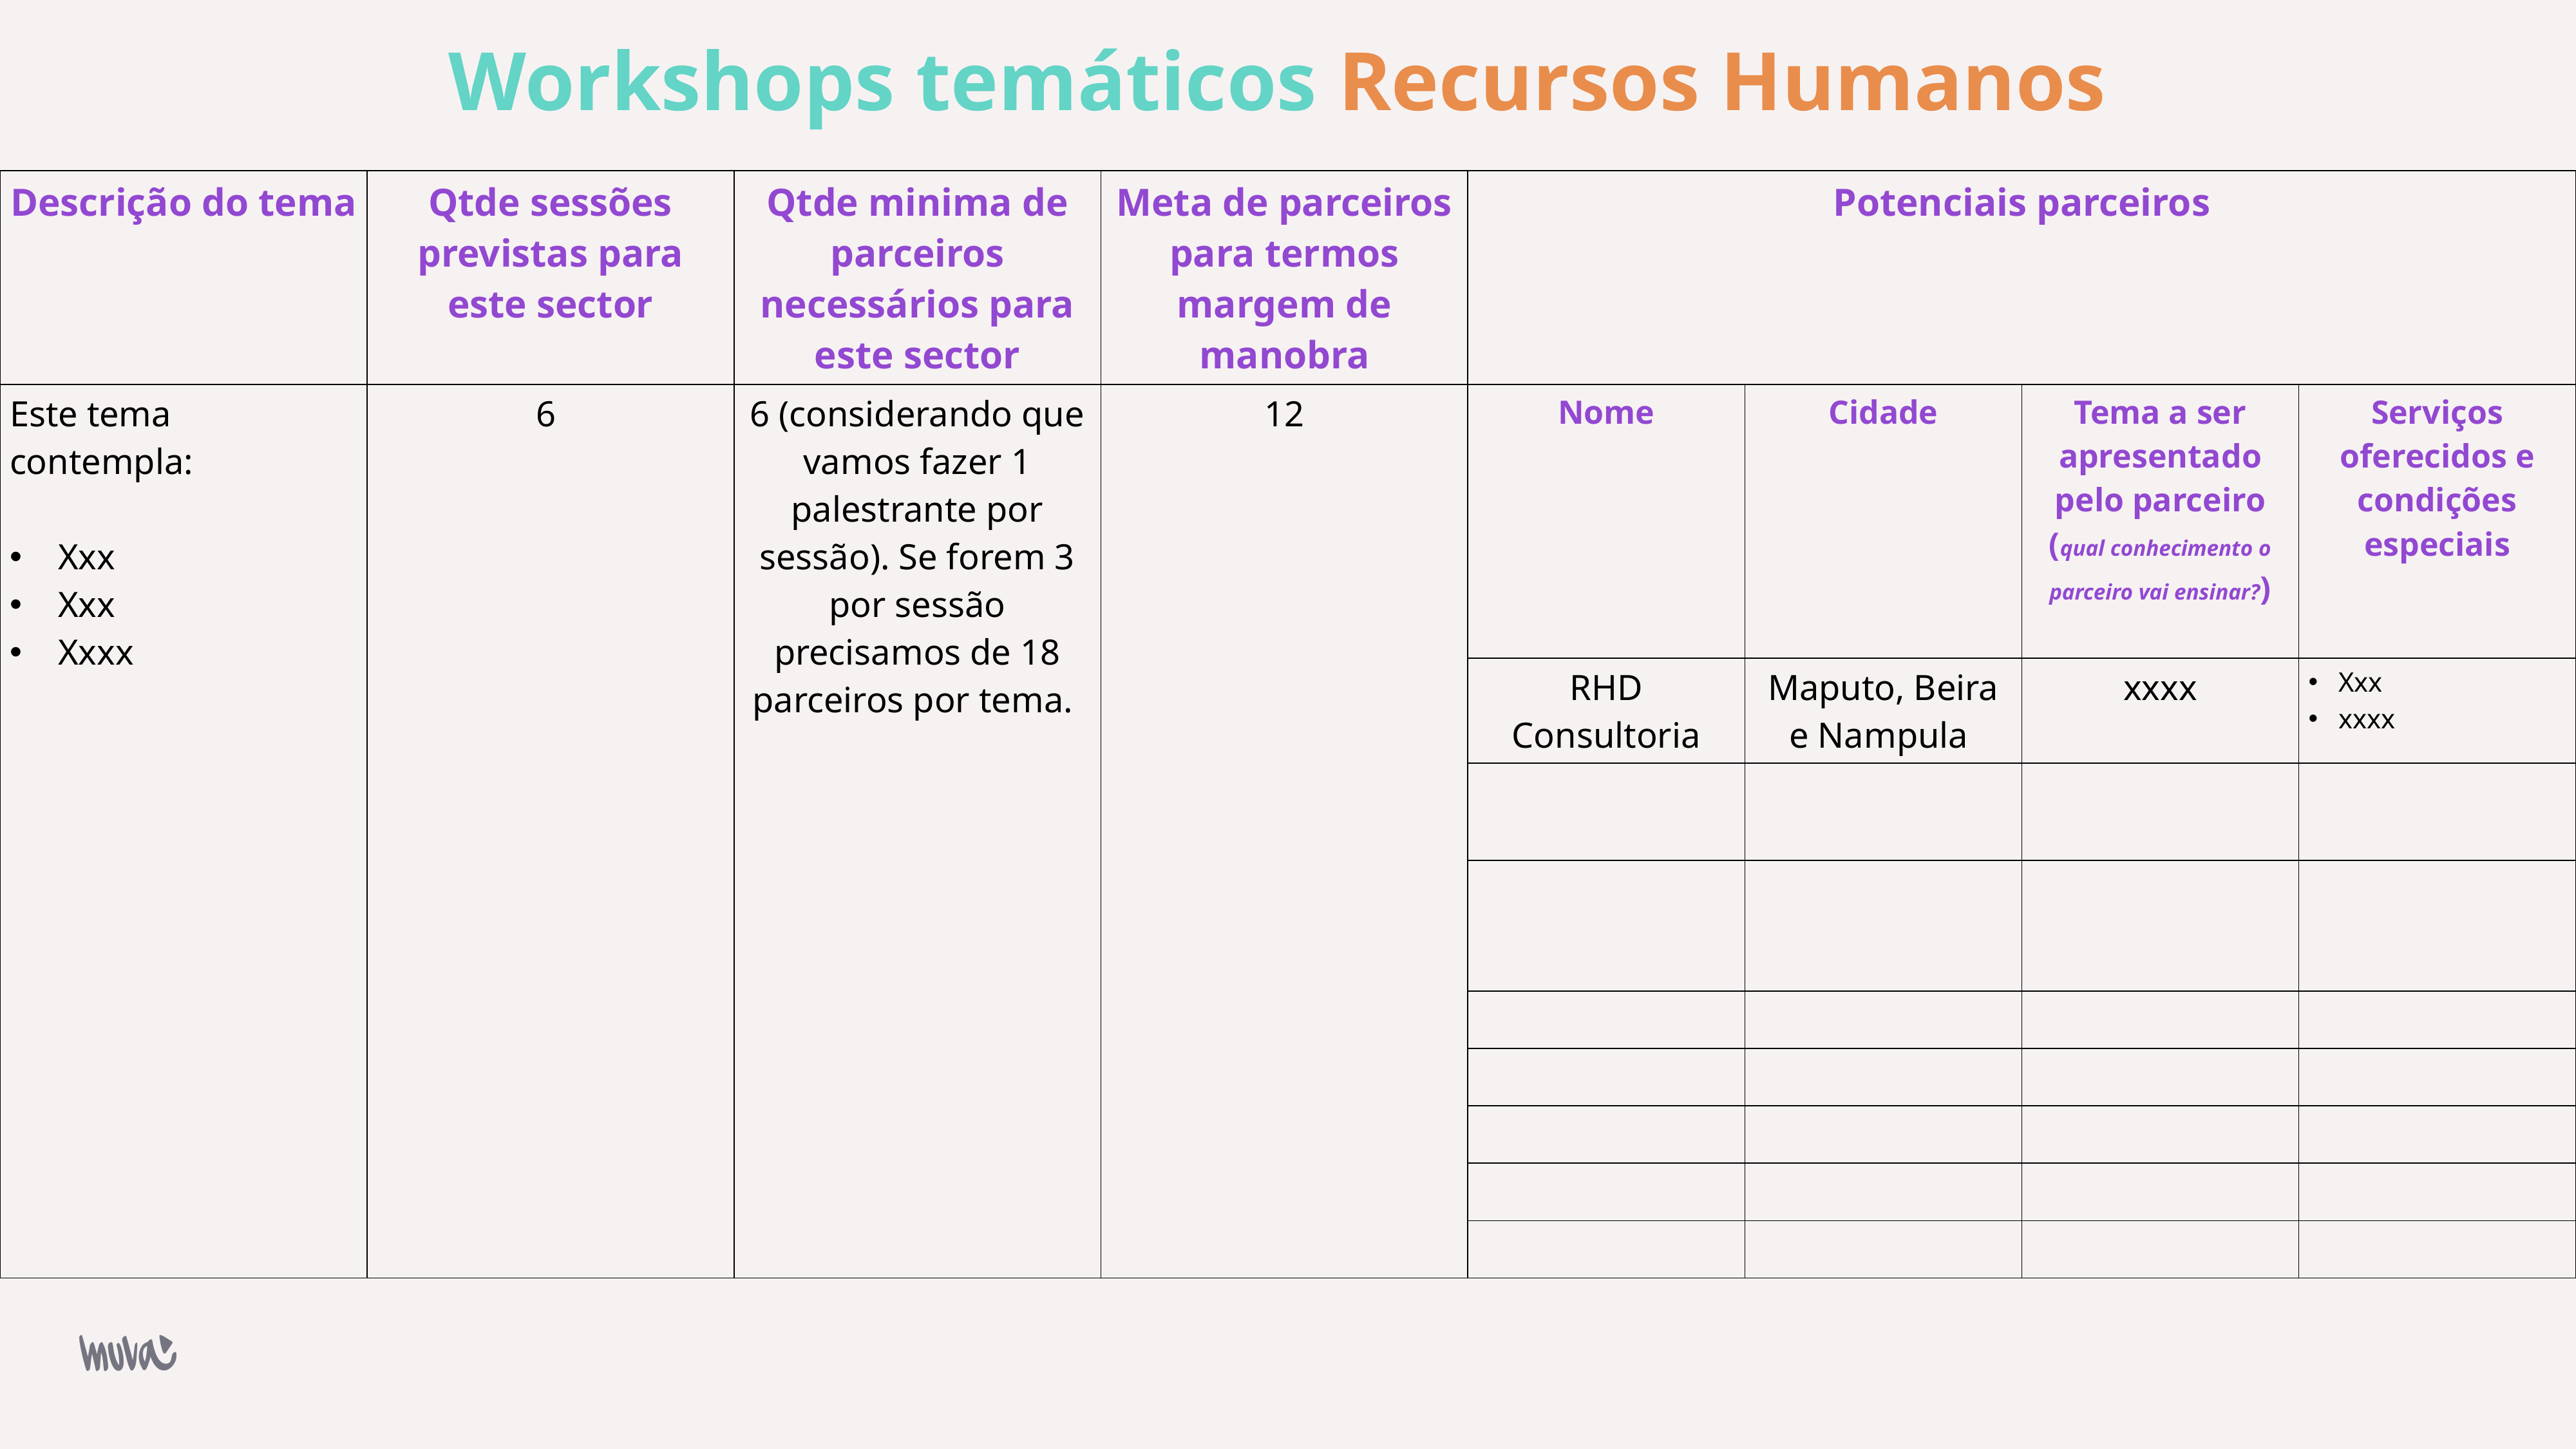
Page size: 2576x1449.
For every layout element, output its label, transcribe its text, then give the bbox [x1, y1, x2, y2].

table_cell [2299, 1221, 2575, 1278]
table_cell [2022, 1106, 2298, 1162]
table_cell [2022, 1221, 2298, 1278]
table_cell [79, 1335, 176, 1371]
table_cell [1745, 1221, 2022, 1278]
table_cell [1468, 861, 1745, 990]
table_cell Serviços oferecidos e condições especiais [2299, 385, 2575, 658]
table_cell Xxx xxxx [2299, 659, 2575, 762]
table_cell [1468, 1049, 1745, 1105]
table_header Qtde sessões previstas para este sector [368, 171, 734, 384]
table_cell 12 [1101, 385, 1467, 1278]
table_cell [1468, 992, 1745, 1048]
table_cell [1745, 1049, 2022, 1105]
table_cell [2299, 861, 2575, 990]
table_cell xxxx [2022, 659, 2298, 762]
table_cell [2022, 992, 2298, 1048]
table_cell [1745, 861, 2022, 990]
table_header Qtde minima de parceiros necessários para este sector [735, 171, 1101, 384]
table_cell [2022, 1164, 2298, 1220]
table_cell [2299, 1106, 2575, 1162]
table_cell [2299, 992, 2575, 1048]
table_cell 6 (considerando que vamos fazer 1 palestrante por sessão). Se forem 3 por sessão precisamos de 18 parceiros por tema. [735, 385, 1101, 1278]
table_cell Cidade [1745, 385, 2022, 658]
table_header Potenciais parceiros [1468, 171, 2575, 384]
table_cell Tema a ser apresentado pelo parceiro (qual conhecimento o parceiro vai ensinar?) [2022, 385, 2298, 658]
title Workshops temáticos Recursos Humanos [0, 0, 2576, 157]
table_cell [2022, 1049, 2298, 1105]
table_header Descrição do tema [1, 171, 366, 384]
table_cell [1745, 1106, 2022, 1162]
table_cell [1745, 1164, 2022, 1220]
table_cell [2299, 1164, 2575, 1220]
table_cell [1745, 992, 2022, 1048]
table_cell [2299, 764, 2575, 860]
table_cell [1468, 1106, 1745, 1162]
table_cell [1468, 1164, 1745, 1220]
table_cell Nome [1468, 385, 1745, 658]
table_header Meta de parceiros para termos margem de manobra [1101, 171, 1467, 384]
table_cell [2022, 764, 2298, 860]
table_cell Maputo, Beira e Nampula [1745, 659, 2022, 762]
table_cell [1468, 1221, 1745, 1278]
table_cell Este tema contempla: Xxx Xxx Xxxx [1, 385, 366, 1278]
table_cell 6 [368, 385, 734, 1278]
table_cell [1745, 764, 2022, 860]
table_cell [2299, 1049, 2575, 1105]
table_cell [2022, 861, 2298, 990]
table_cell RHD Consultoria [1468, 659, 1745, 762]
table_cell [1468, 764, 1745, 860]
